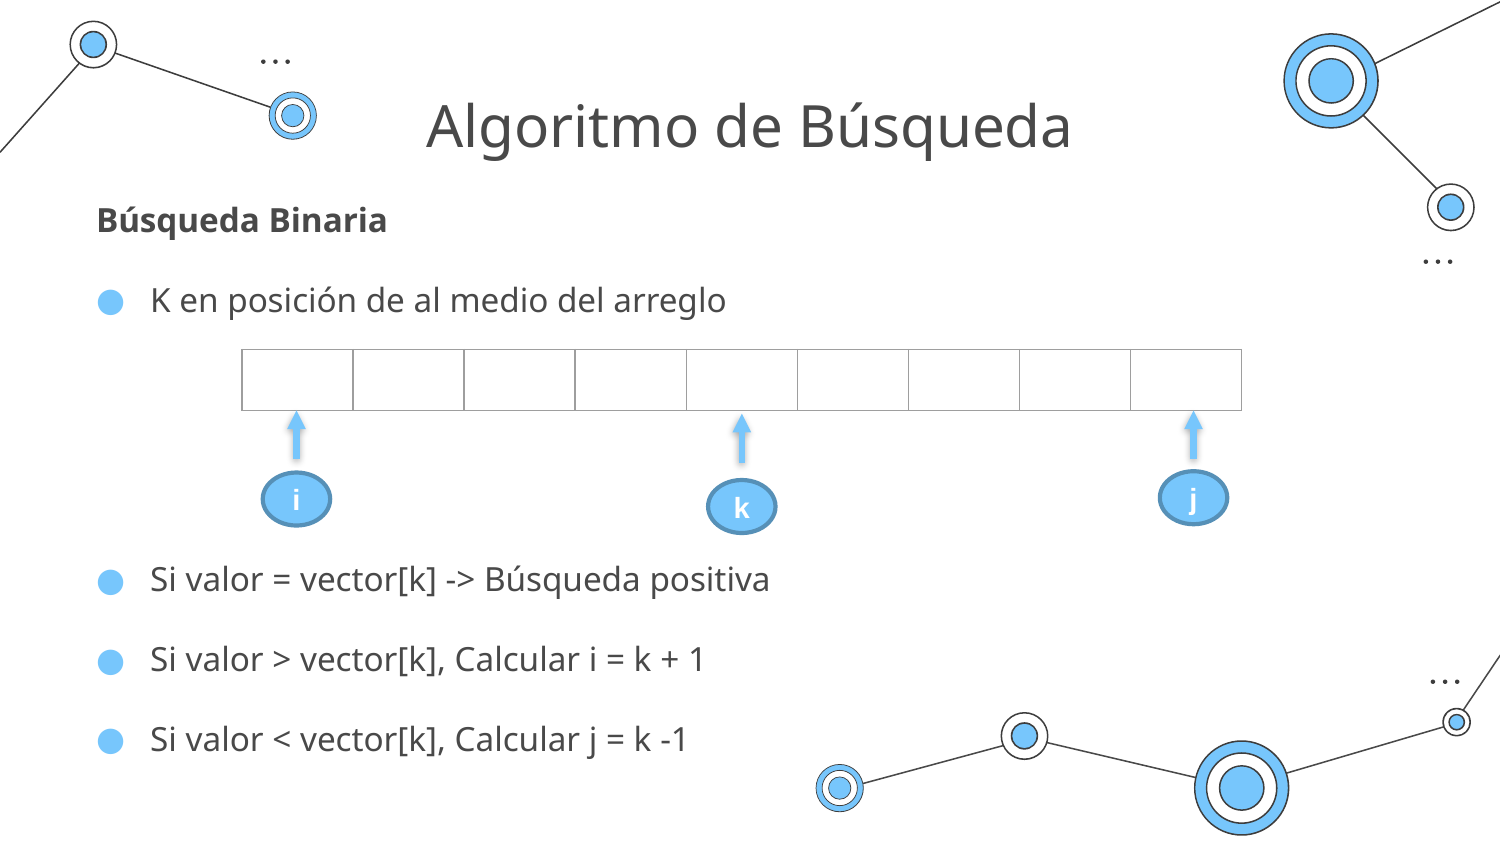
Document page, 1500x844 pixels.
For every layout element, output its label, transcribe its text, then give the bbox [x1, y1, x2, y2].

table_header [687, 350, 797, 410]
text_box j [1159, 471, 1228, 525]
table_header [1131, 350, 1241, 410]
table_header [243, 350, 352, 410]
table_header [1020, 350, 1130, 410]
table_header [465, 350, 574, 410]
text_box Búsqueda Binaria K en posición de al medio del arreglo Si valor = vector[k] -> Búsqueda positiva Si valor > vector[k], Calcular i = k + 1 Si valor < vector[k], Calcular j = k -1 [60, 144, 1440, 616]
title Algoritmo de Búsqueda [207, 73, 1293, 144]
table_header [576, 350, 686, 410]
text_box i [262, 472, 331, 526]
table_header [798, 350, 908, 410]
table_header [354, 350, 463, 410]
text_box k [708, 480, 776, 534]
table_header [909, 350, 1019, 410]
